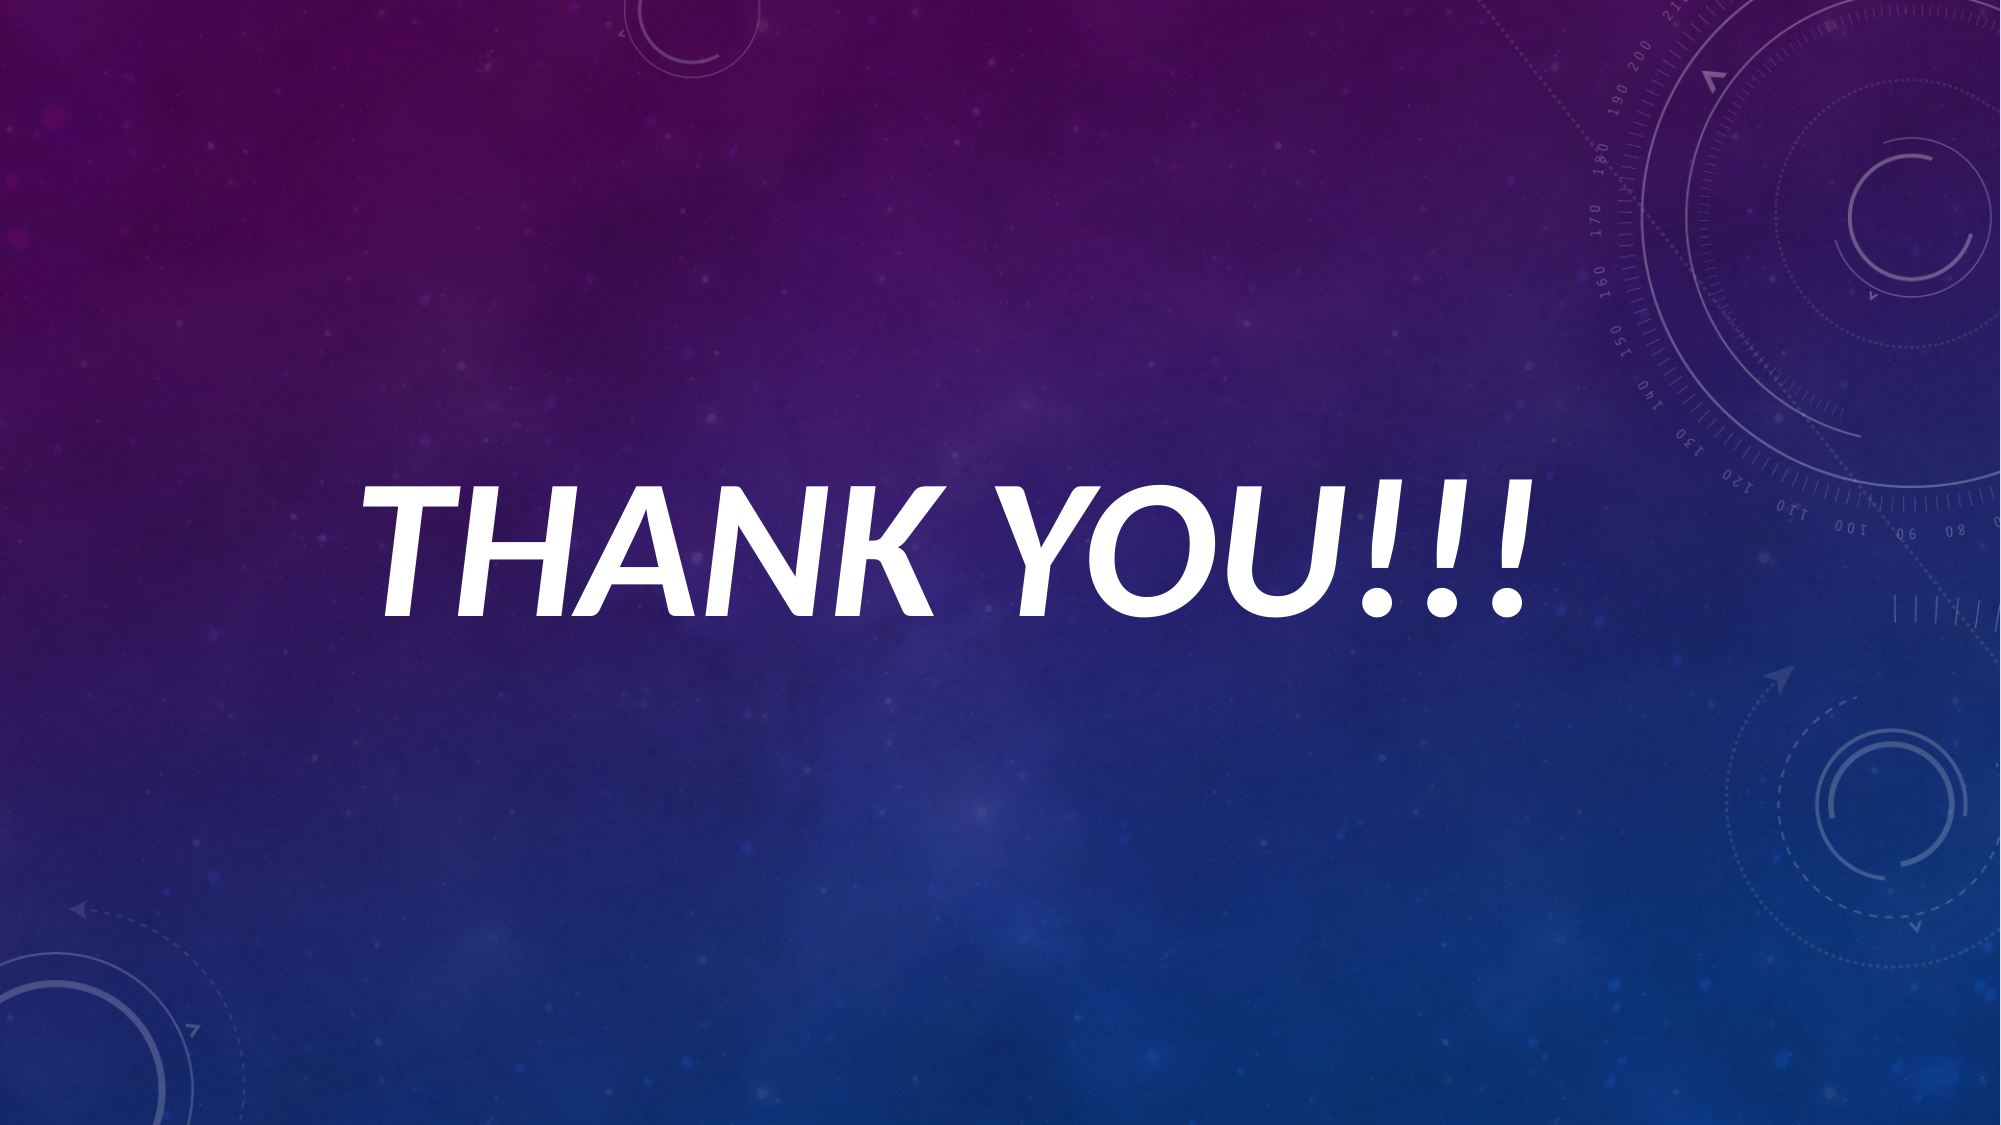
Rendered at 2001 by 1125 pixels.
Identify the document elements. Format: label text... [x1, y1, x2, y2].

picture [0, 0, 2001, 1125]
list THANK YOU!!! [338, 237, 2000, 837]
